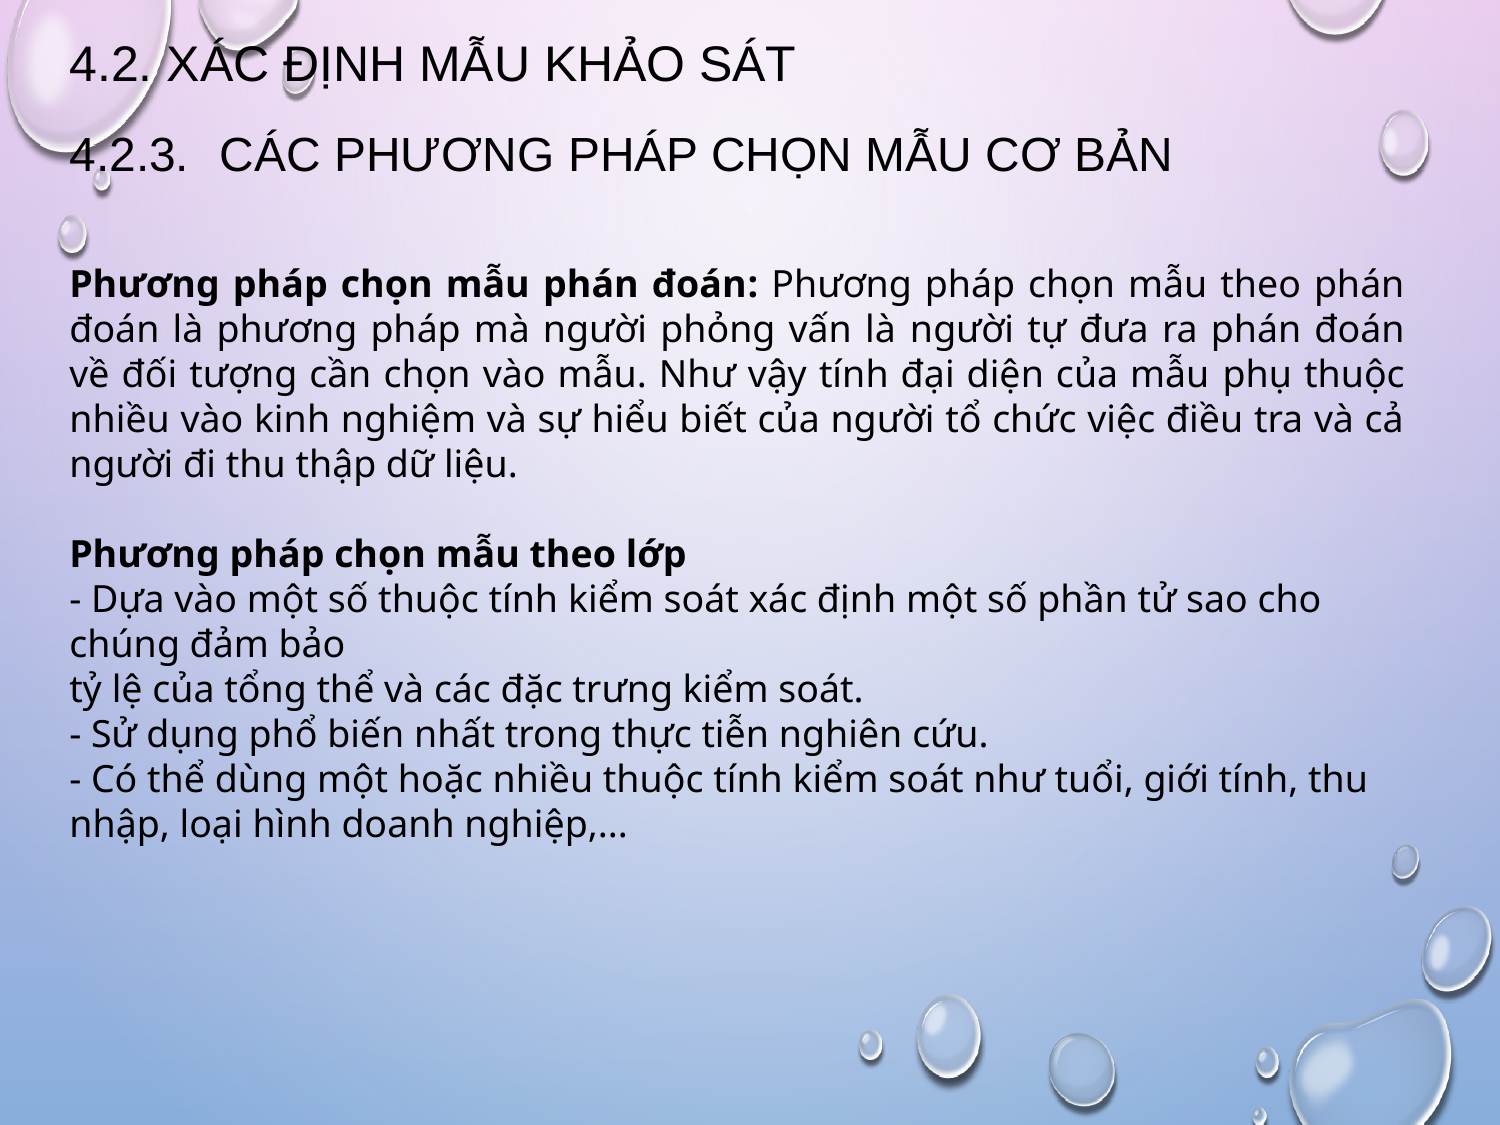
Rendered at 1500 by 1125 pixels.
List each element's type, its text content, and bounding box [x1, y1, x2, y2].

text_box 4.2.3. các phương pháp chọn mẫu cơ bản [54, 116, 1420, 196]
text_box Phương pháp chọn mẫu theo lớp - Dựa vào một số thuộc tính kiểm soát xác định một số phần tử sao cho chúng đảm bảo tỷ lệ của tổng thể và các đặc trưng kiểm soát. - Sử dụng phổ biến nhất trong thực tiễn nghiên cứu. - Có thể dùng một hoặc nhiều thuộc tính kiểm soát như tuổi, giới tính, thu nhập, loại hình doanh nghiệp,... [54, 522, 1420, 853]
picture [0, 0, 1500, 1125]
title 4.2. Xác định mẫu khảo sát [54, 25, 1420, 105]
text_box Phương pháp chọn mẫu phán đoán: Phương pháp chọn mẫu theo phán đoán là phương pháp mà người phỏng vấn là người tự đưa ra phán đoán về đối tượng cần chọn vào mẫu. Như vậy tính đại diện của mẫu phụ thuộc nhiều vào kinh nghiệm và sự hiểu biết của người tổ chức việc điều tra và cả người đi thu thập dữ liệu. [54, 252, 1420, 493]
